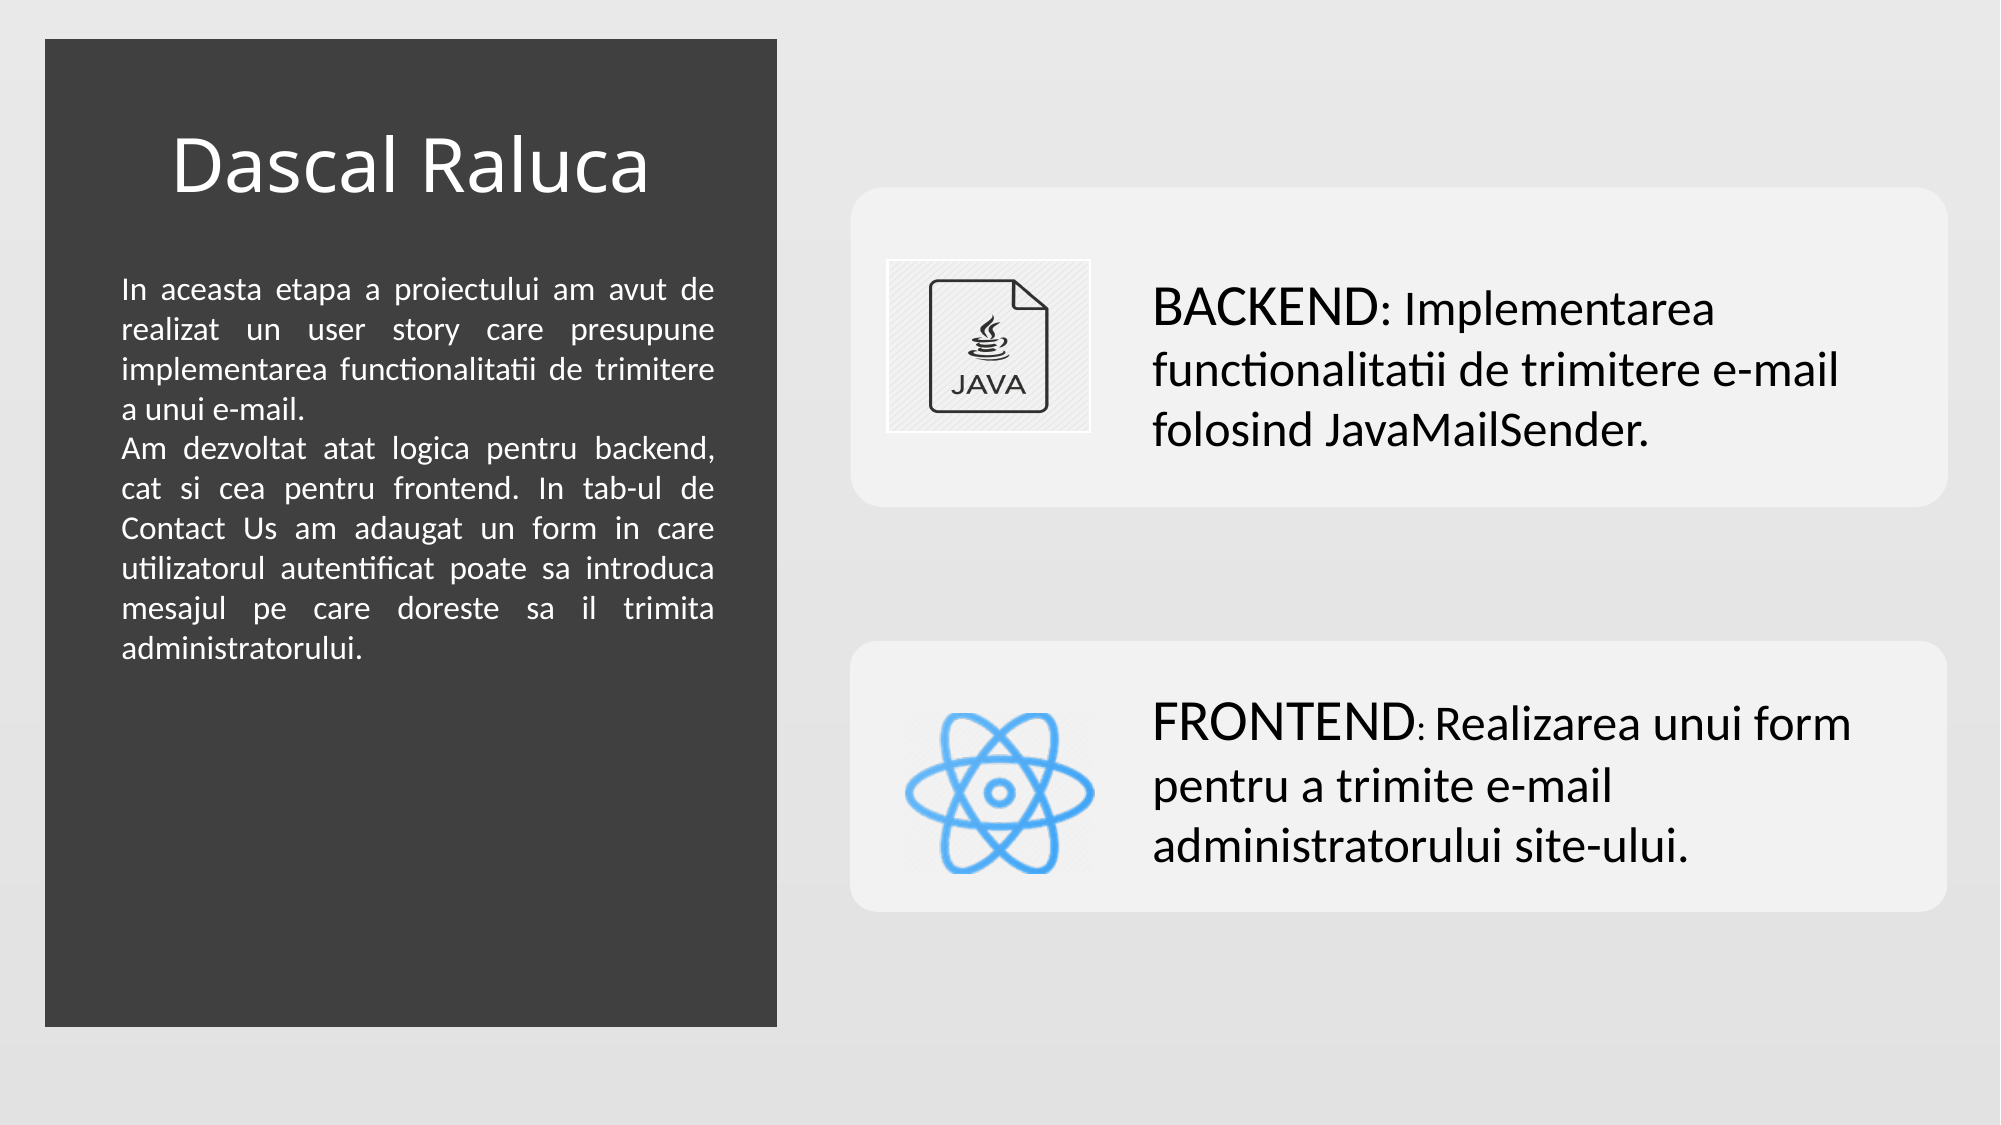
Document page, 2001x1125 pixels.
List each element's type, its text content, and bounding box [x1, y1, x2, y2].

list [849, 112, 1948, 1018]
text_box [54, 49, 768, 1018]
text_box In aceasta etapa a proiectului am avut de realizat un user story care presupune implementarea functionalitatii de trimitere a unui e-mail. Am dezvoltat atat logica pentru backend, cat si cea pentru frontend. In tab-ul de Contact Us am adaugat un form in care utilizatorul autentificat poate sa introduca mesajul pe care doreste sa il trimita administratorului. [106, 259, 731, 724]
title Dascal Raluca [99, 77, 723, 260]
